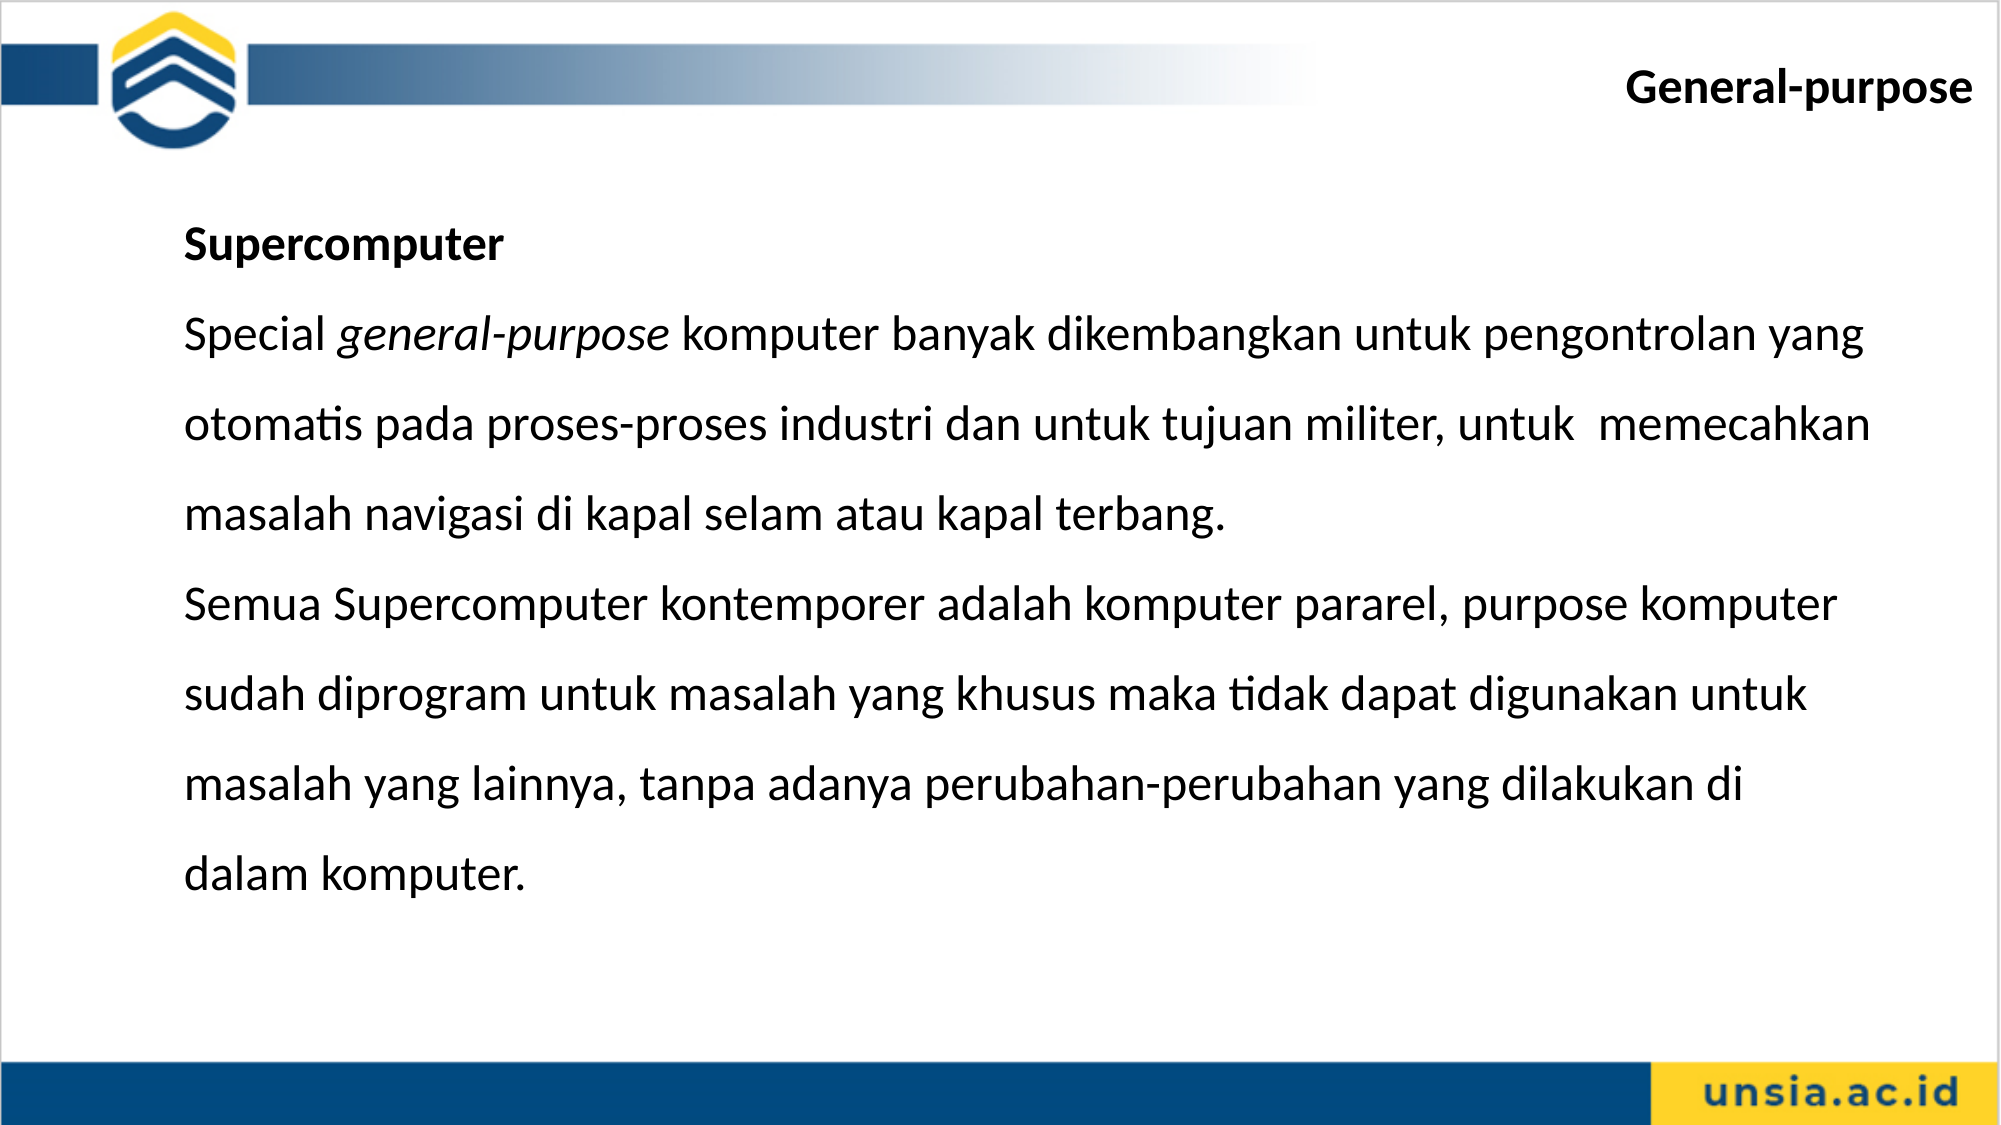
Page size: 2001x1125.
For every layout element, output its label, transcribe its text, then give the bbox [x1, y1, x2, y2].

picture [0, 0, 2001, 1125]
text_box Supercomputer Special general-purpose komputer banyak dikembangkan untuk pengontrolan yang otomatis pada proses-proses industri dan untuk tujuan militer, untuk memecahkan masalah navigasi di kapal selam atau kapal terbang. Semua Supercomputer kontemporer adalah komputer pararel, purpose komputer sudah diprogram untuk masalah yang khusus maka tidak dapat digunakan untuk masalah yang lainnya, tanpa adanya perubahan-perubahan yang dilakukan di dalam komputer. [168, 173, 1893, 908]
text_box General-purpose [999, 46, 2000, 122]
